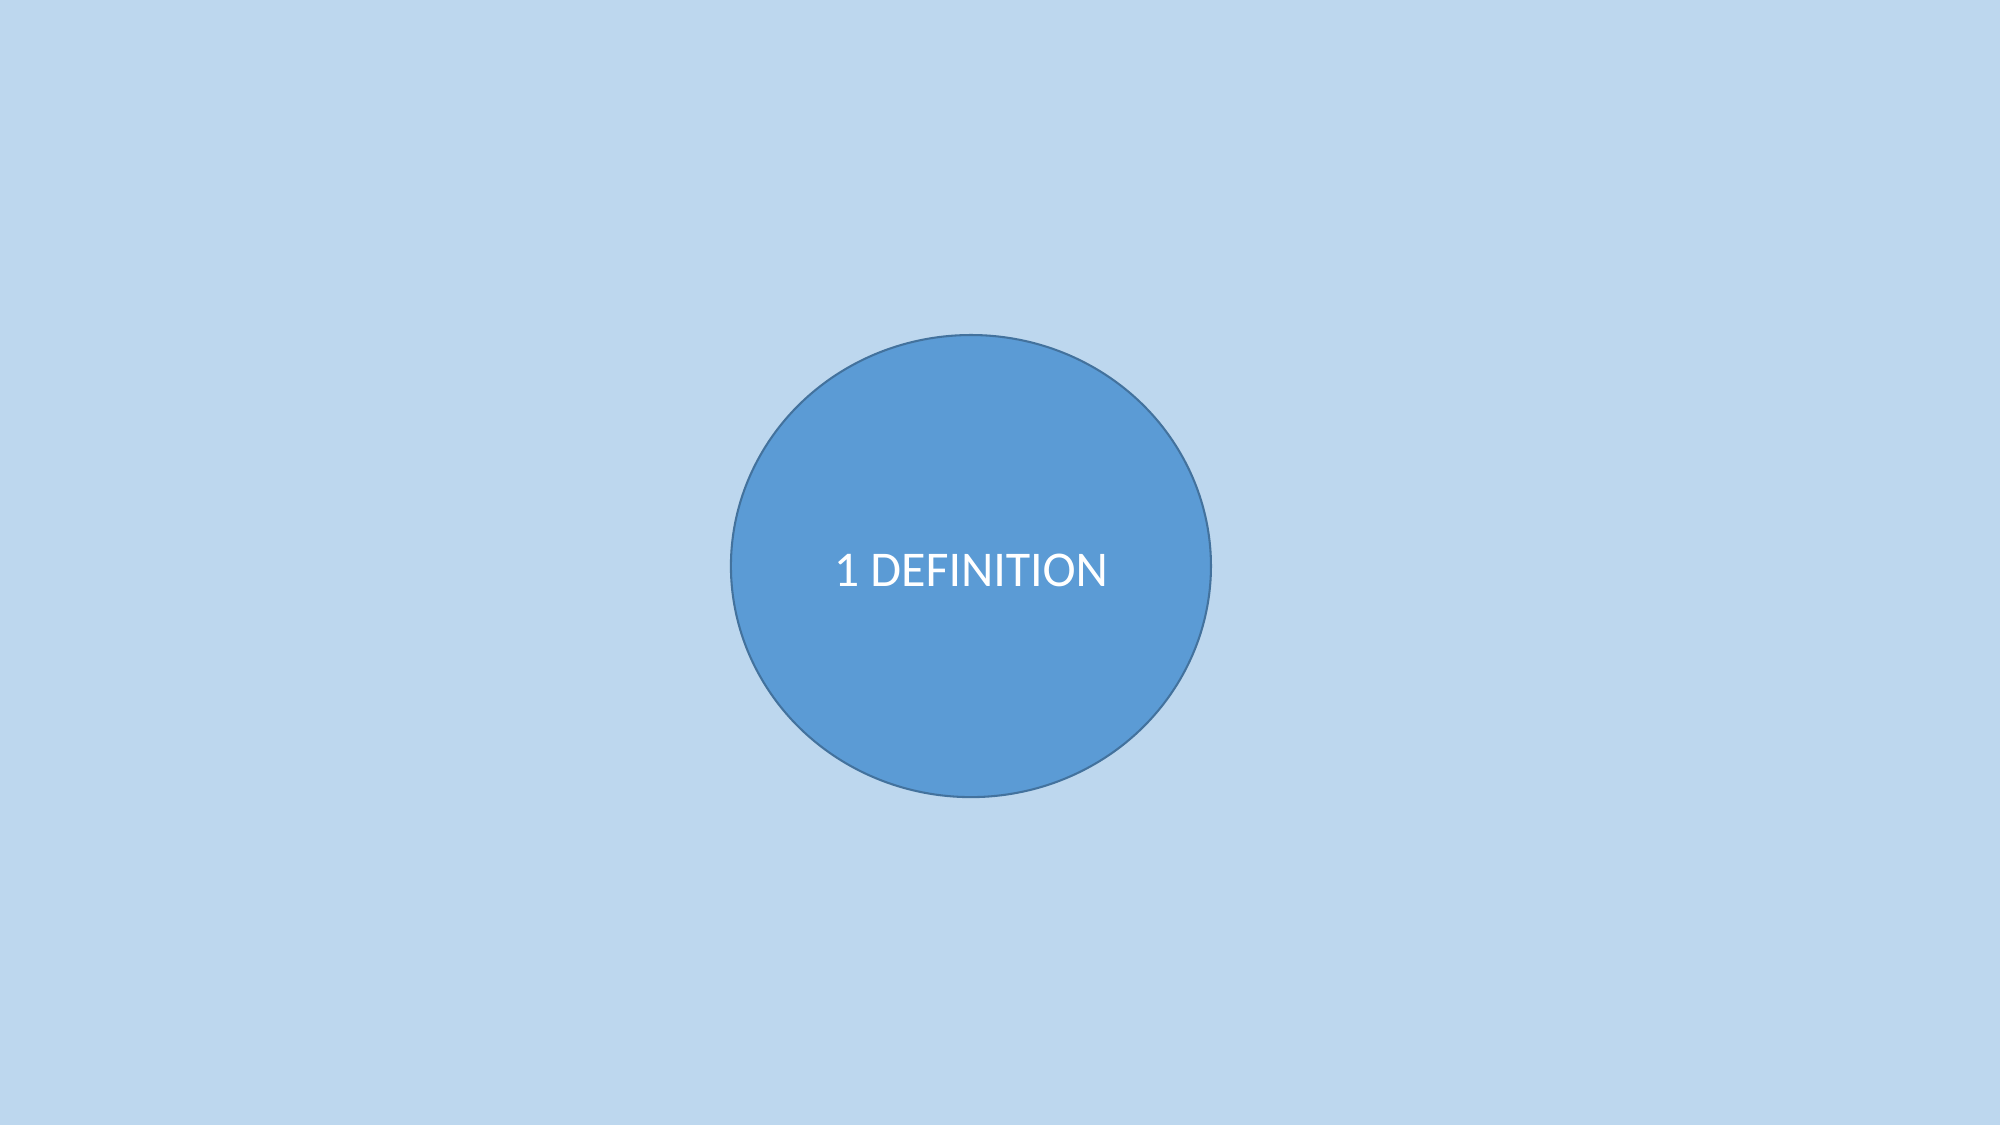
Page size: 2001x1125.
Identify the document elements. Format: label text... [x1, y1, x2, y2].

text_box 1 DEFINITION [729, 333, 1213, 799]
